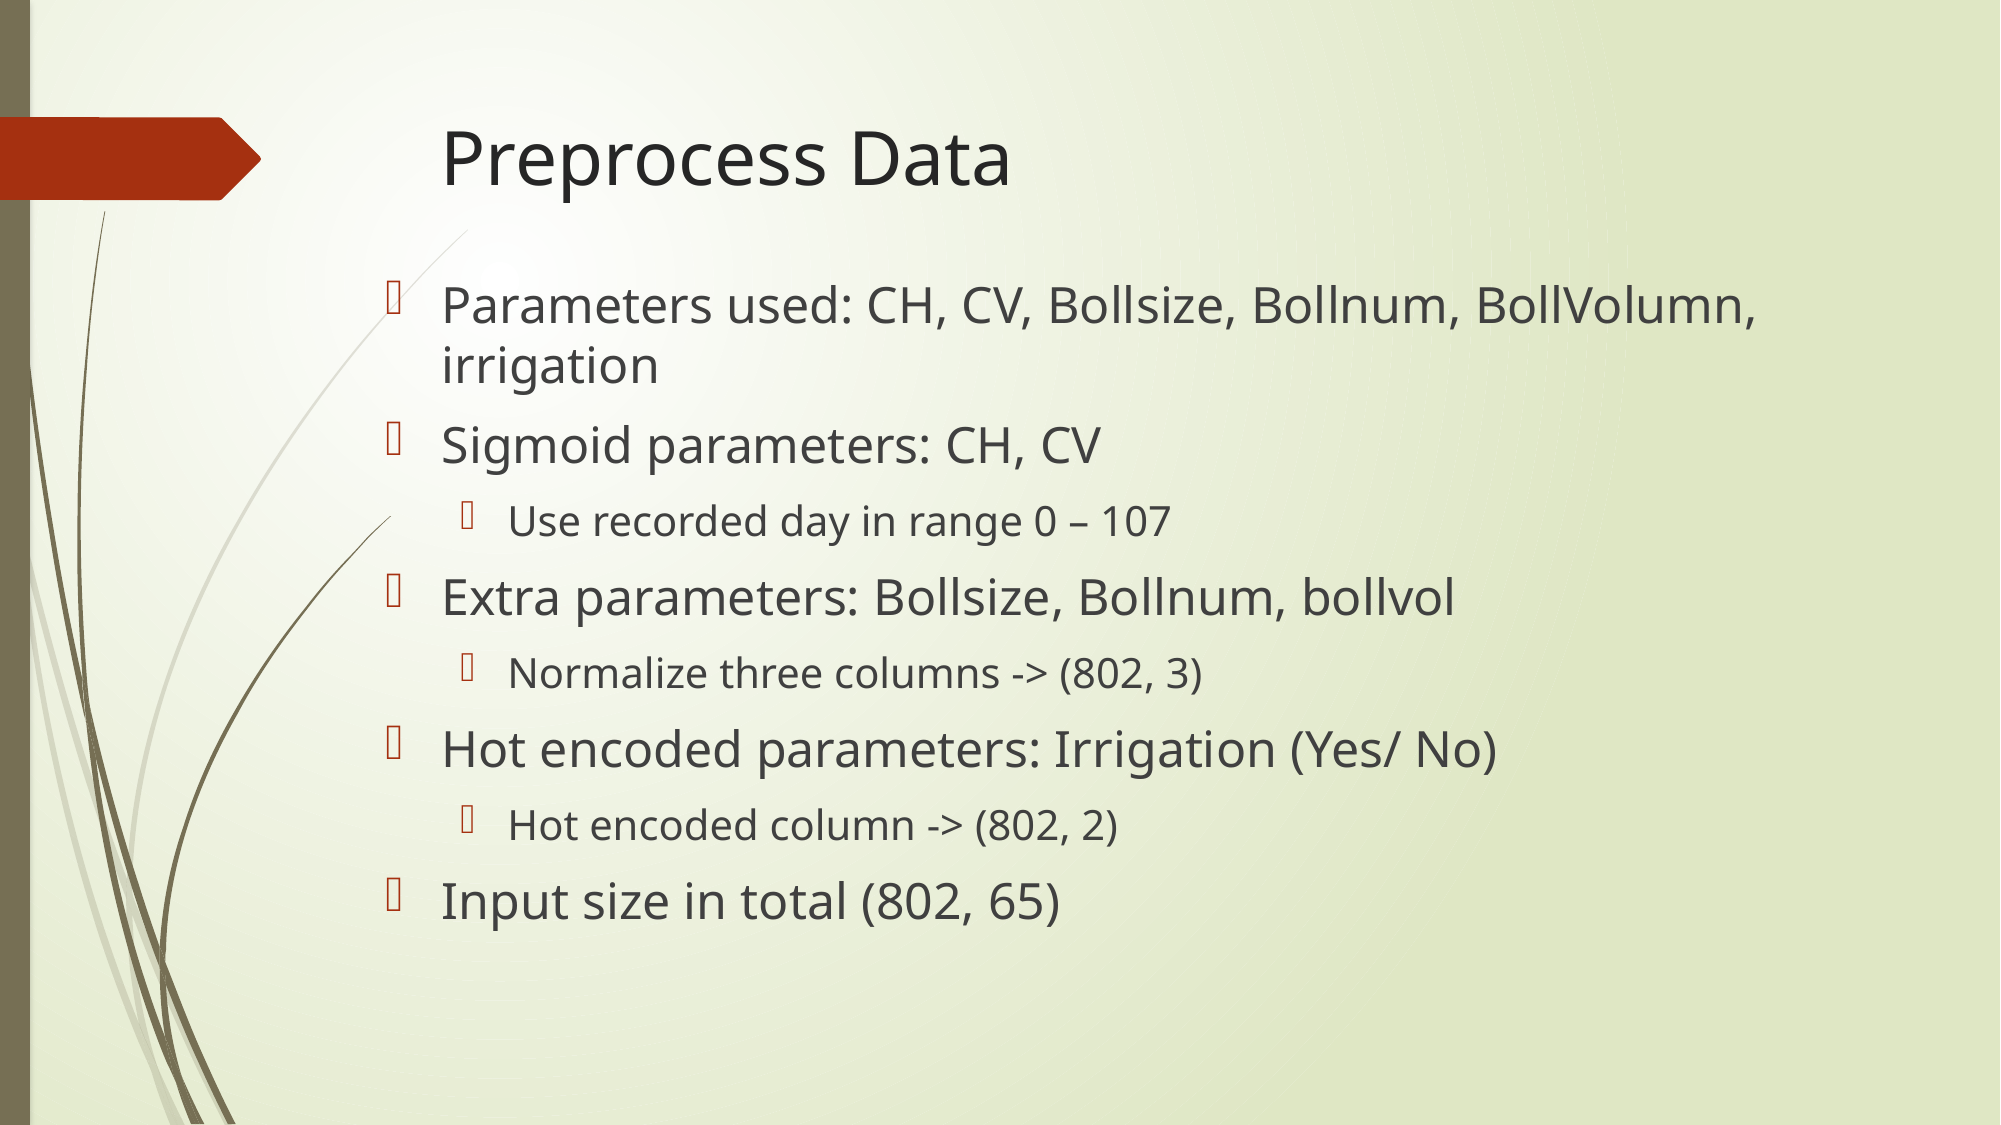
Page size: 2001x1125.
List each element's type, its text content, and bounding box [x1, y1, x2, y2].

title Preprocess Data [425, 102, 1888, 265]
list Parameters used: CH, CV, Bollsize, Bollnum, BollVolumn, irrigation Sigmoid parameters: CH, CV Use recorded day in range 0 – 107 Extra parameters: Bollsize, Bollnum, bollvol Normalize three columns -> (802, 3) Hot encoded parameters: Irrigation (Yes/ No) Hot encoded column -> (802, 2) Input size in total (802, 65) [370, 265, 1888, 1055]
